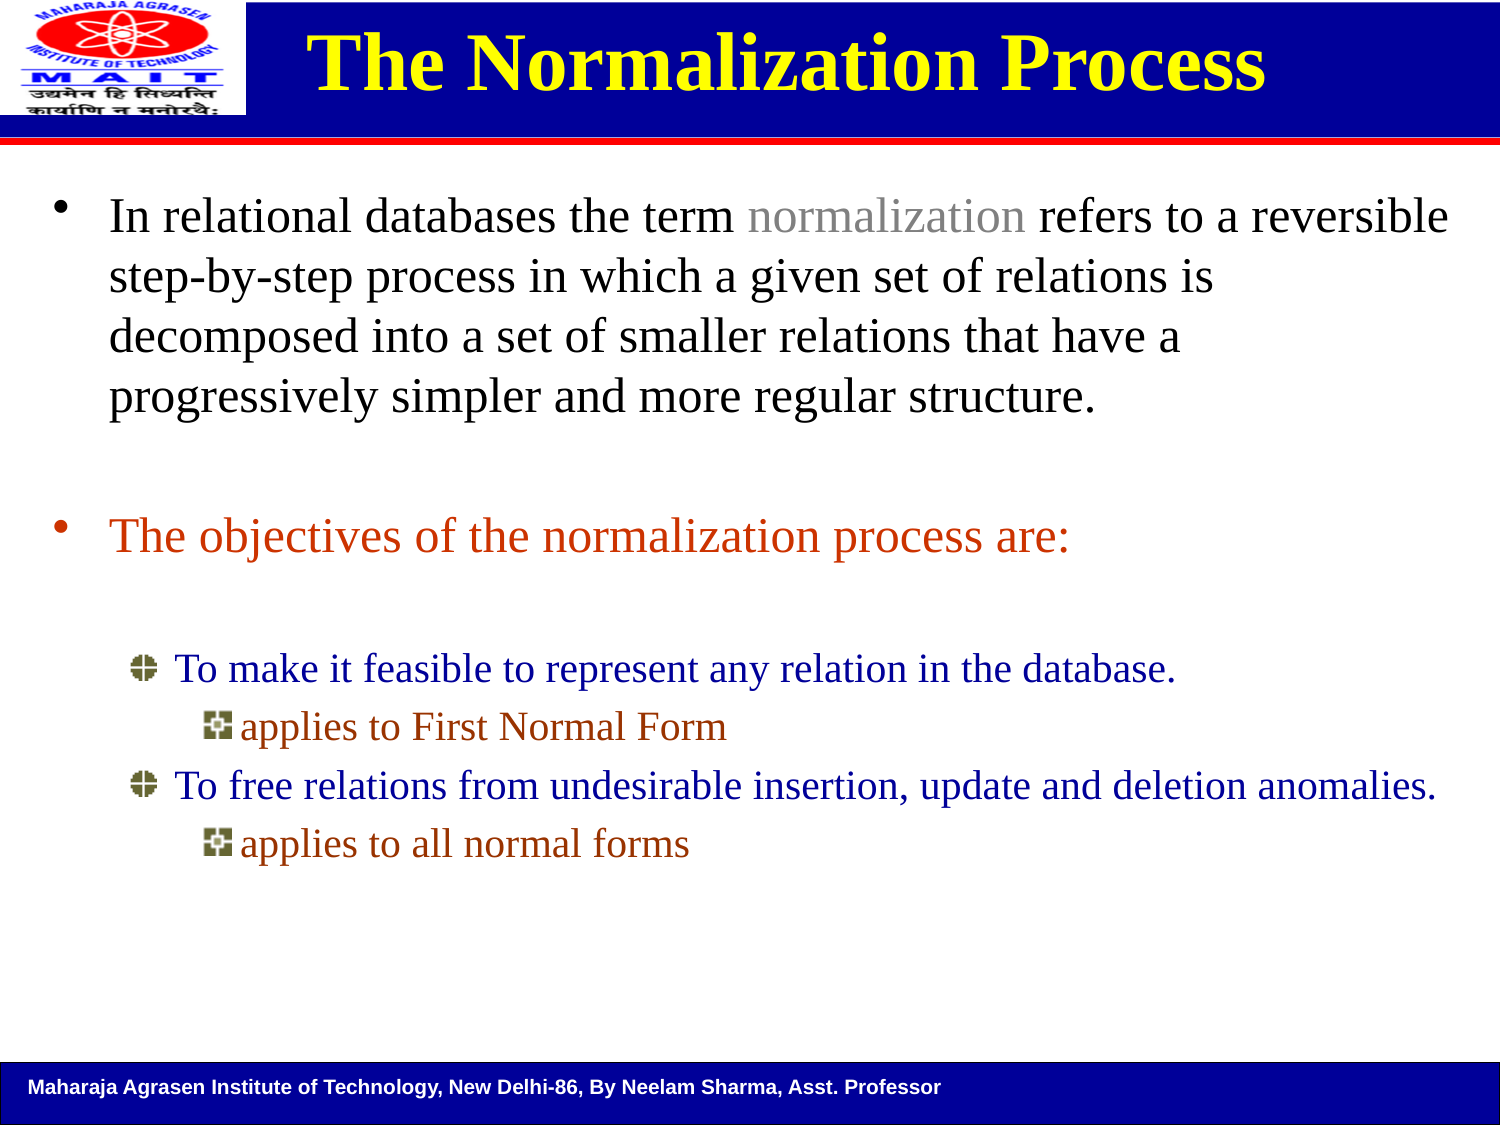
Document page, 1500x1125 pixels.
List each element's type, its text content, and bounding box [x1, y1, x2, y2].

picture [0, 1, 112, 115]
title The Normalization Process [112, 0, 1463, 174]
picture [127, 651, 157, 681]
picture [202, 826, 232, 856]
list In relational databases the term normalization refers to a reversible step-by-step process in which a given set of relations is decomposed into a set of smaller relations that have a progressively simpler and more regular structure. The objectives of the normalization process are: To make it feasible to represent any relation in the database. applies to First Normal Form To free relations from undesirable insertion, update and deletion anomalies. applies to all normal forms [37, 174, 1466, 1032]
picture [127, 767, 157, 797]
picture [202, 709, 232, 739]
